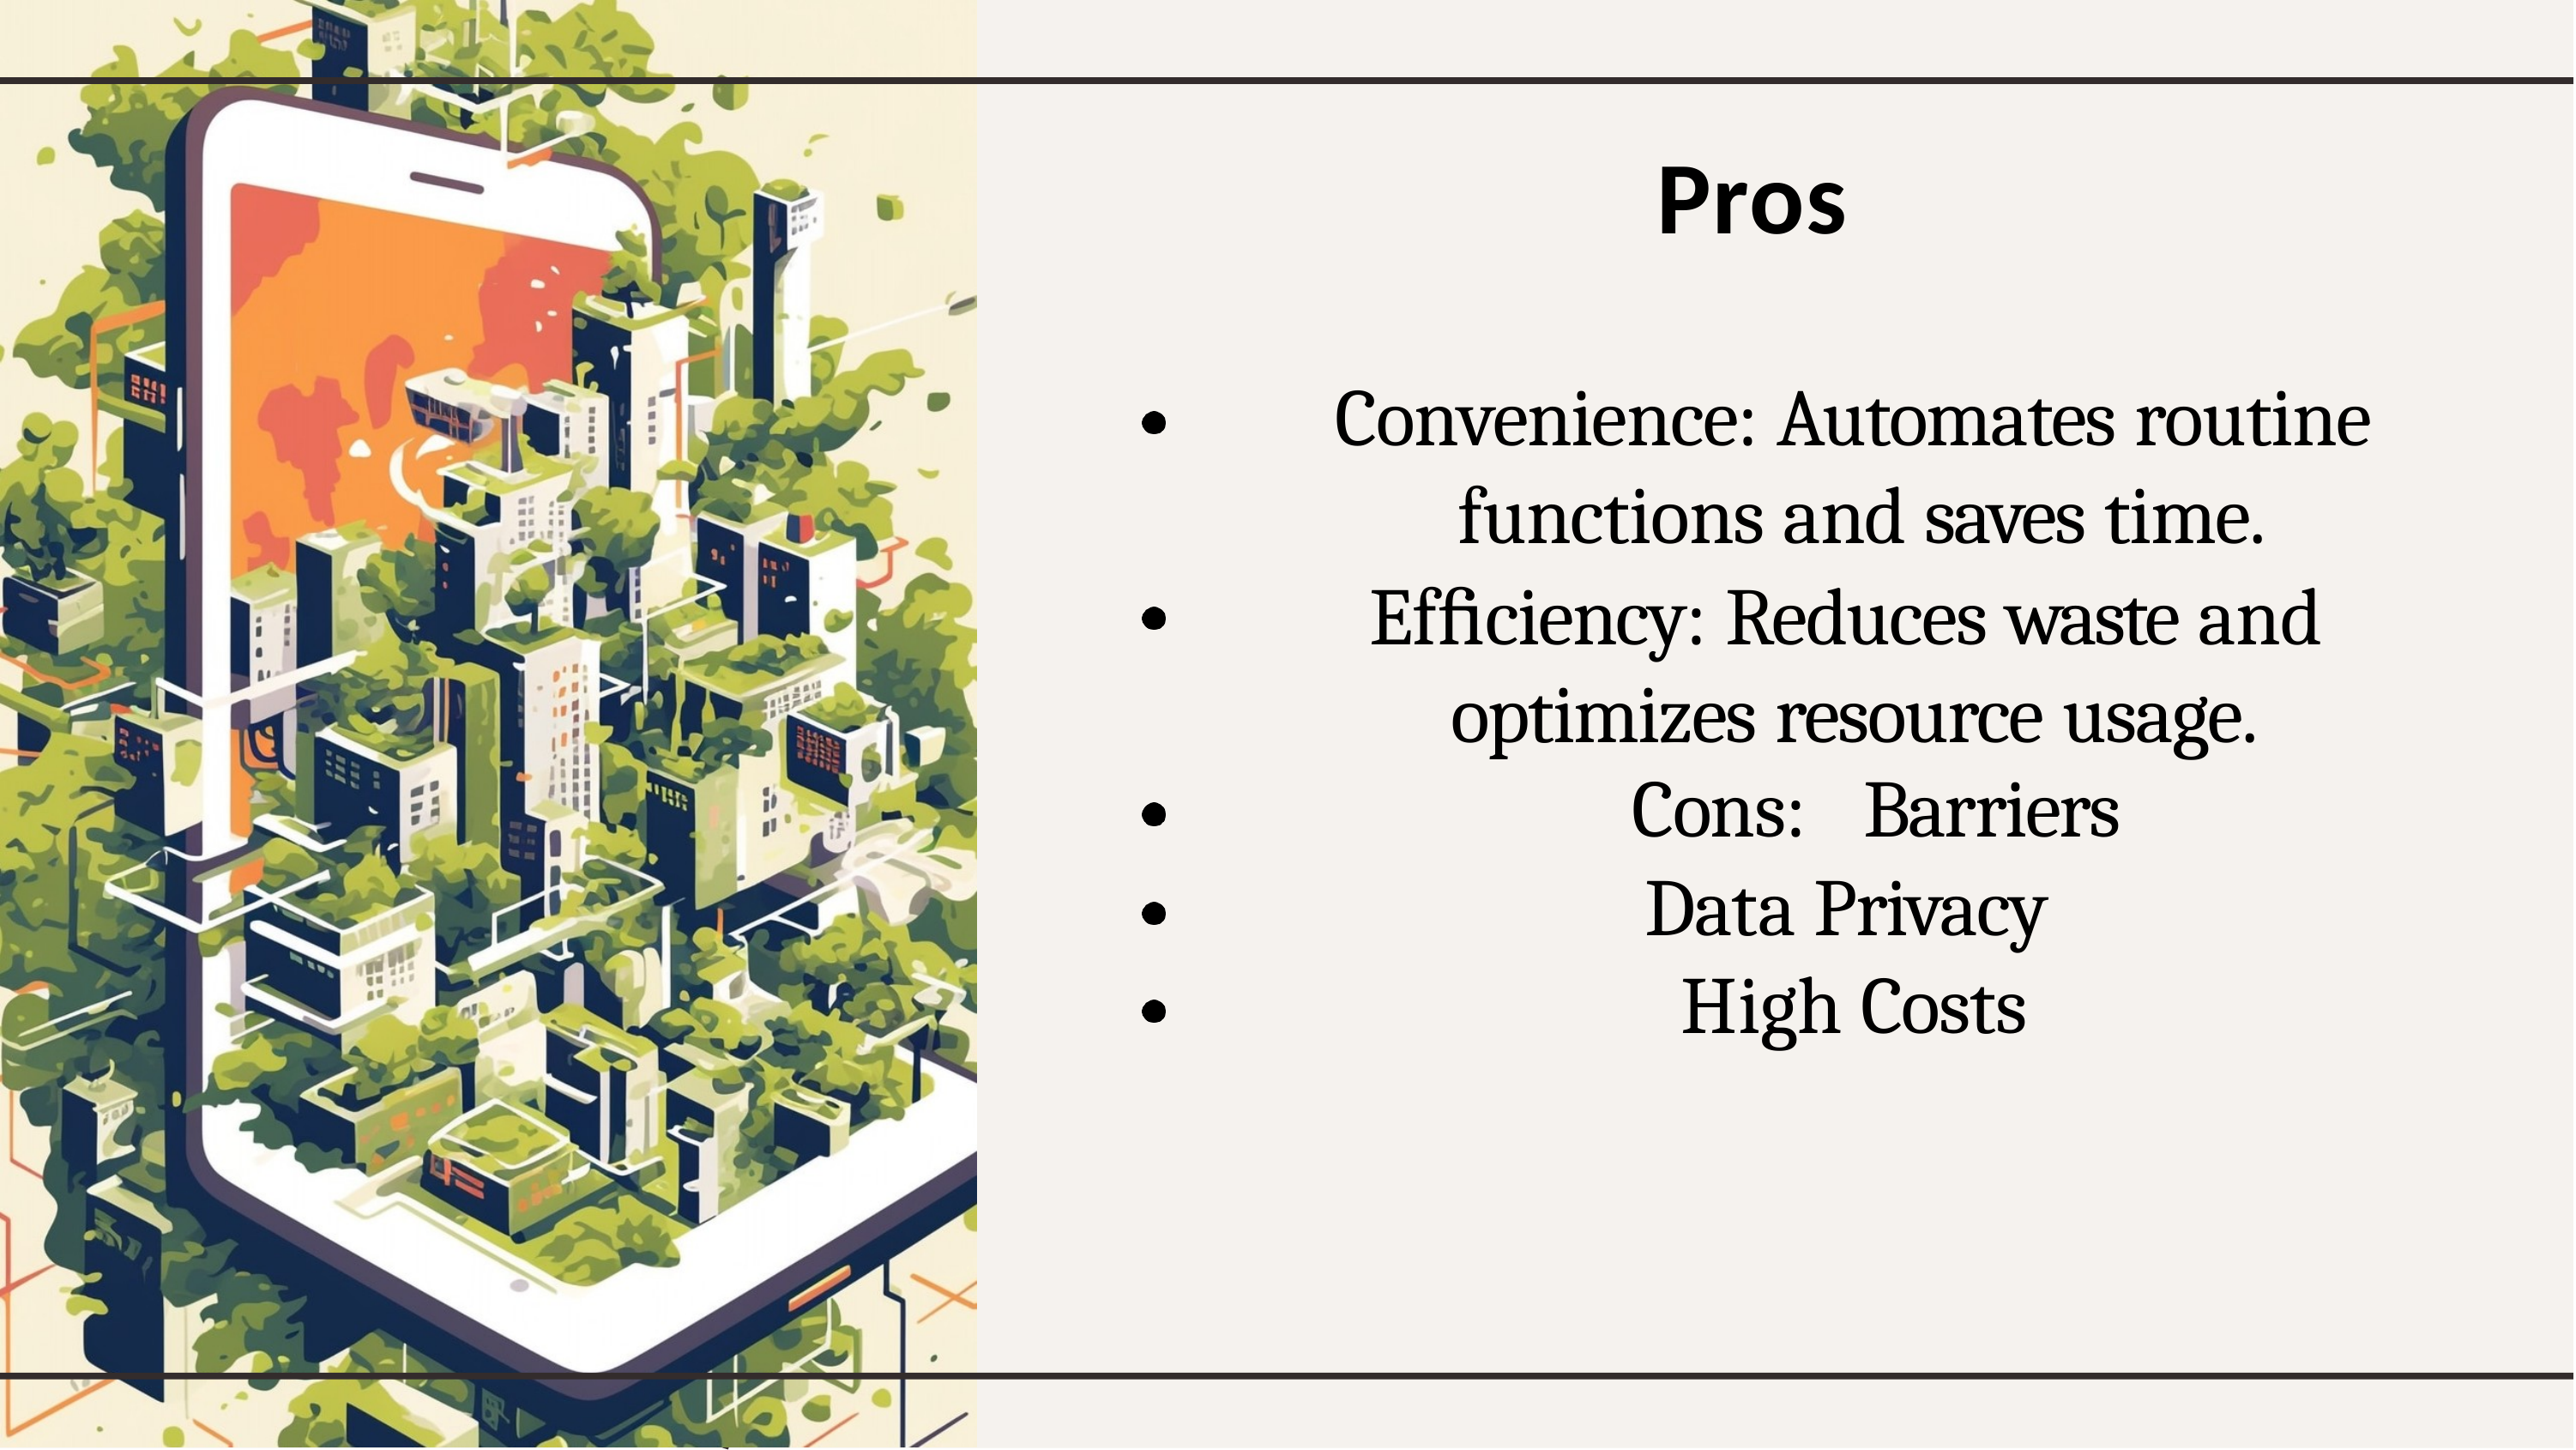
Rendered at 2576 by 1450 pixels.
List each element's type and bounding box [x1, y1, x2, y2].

text_box [0, 0, 2574, 1450]
